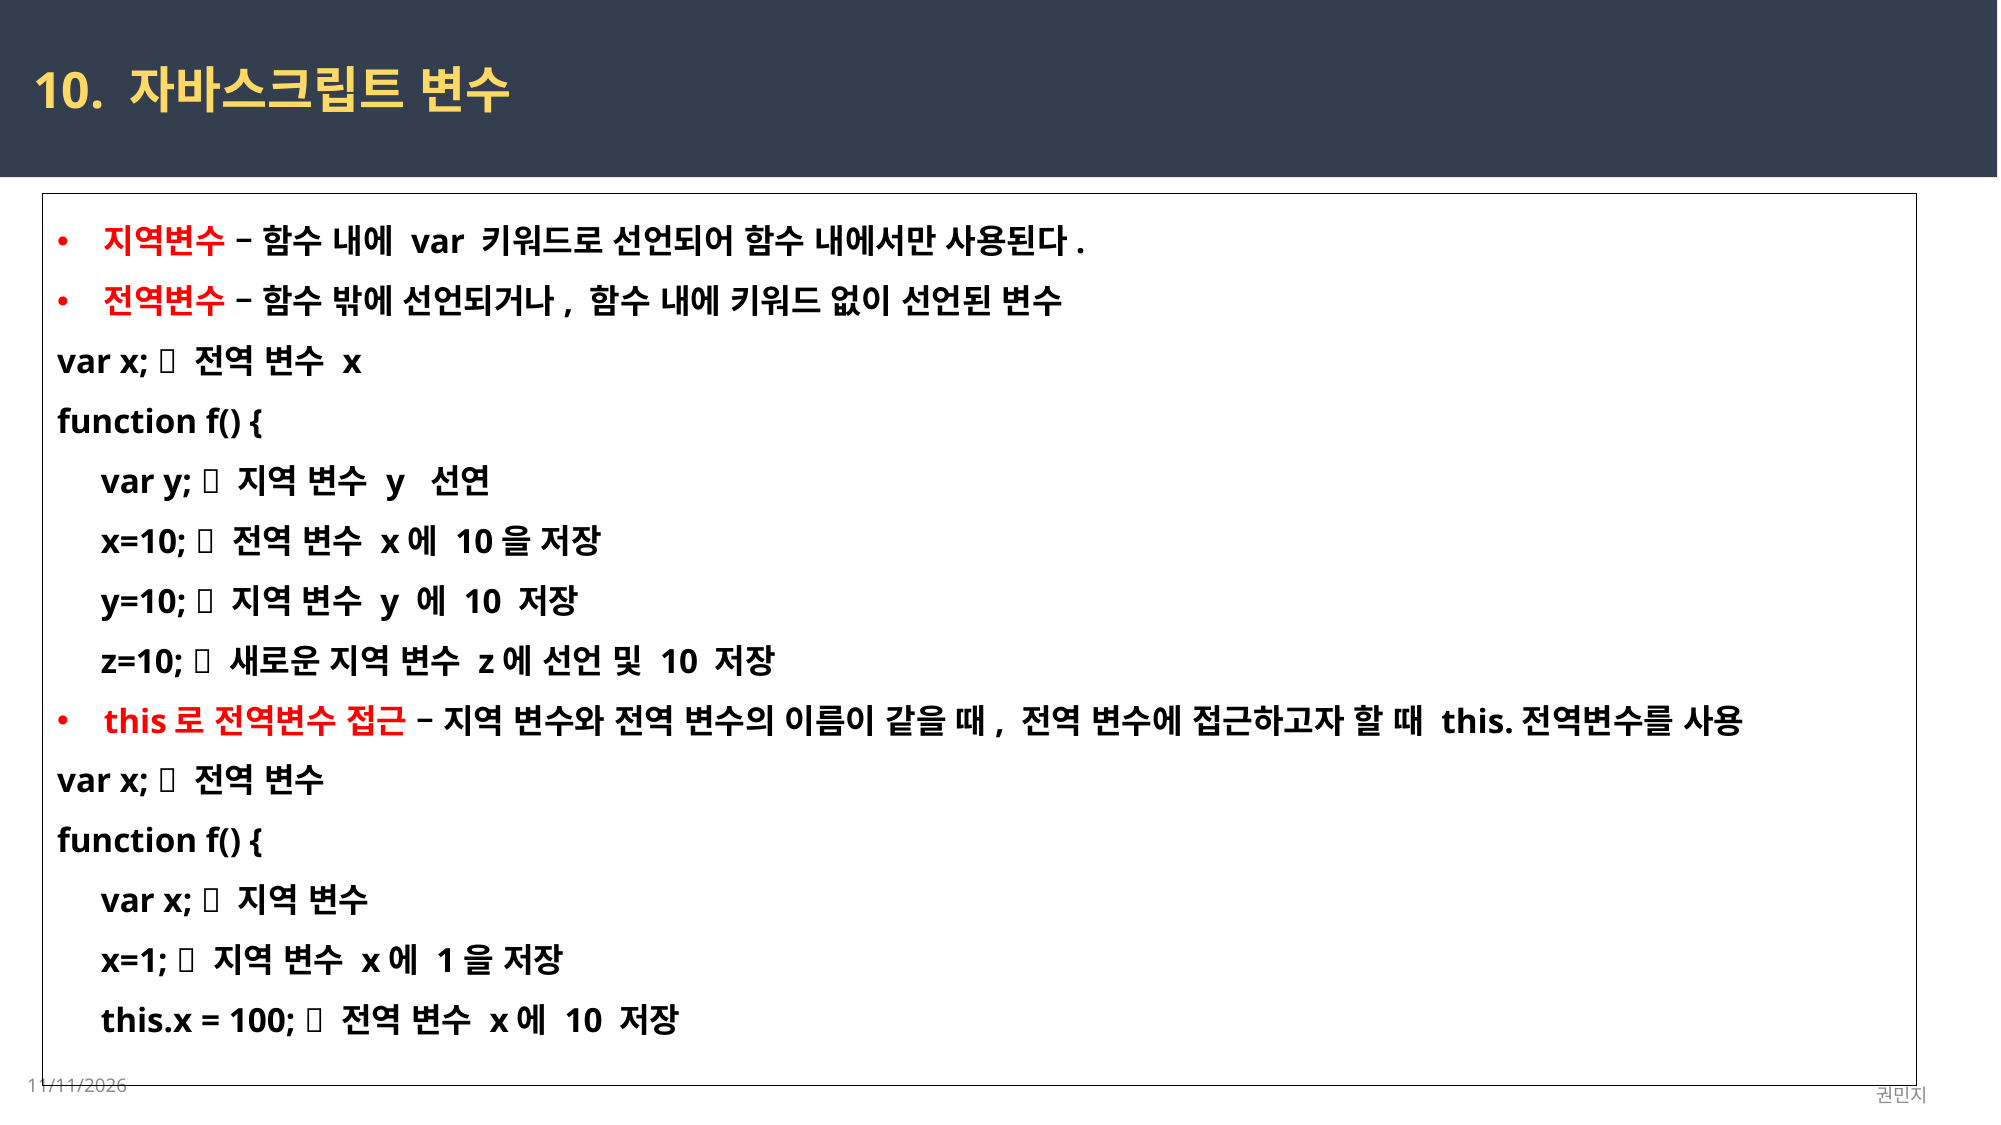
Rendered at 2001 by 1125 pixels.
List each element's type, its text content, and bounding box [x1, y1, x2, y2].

text_box [0, 0, 1998, 178]
footer 권민지 [1805, 1065, 1999, 1125]
text_box 지역변수 – 함수 내에 var 키워드로 선언되어 함수 내에서만 사용된다. 전역변수 – 함수 밖에 선언되거나, 함수 내에 키워드 없이 선언된 변수 var x;  전역 변수 x function f() { var y;  지역 변수 y 선연 x=10;  전역 변수 x에 10을 저장 y=10;  지역 변수 y 에 10 저장 z=10;  새로운 지역 변수 z에 선언 및 10 저장 this로 전역변수 접근 – 지역 변수와 전역 변수의 이름이 같을 때, 전역 변수에 접근하고자 할 때 this.전역변수를 사용 var x;  전역 변수 function f() { var x;  지역 변수 x=1;  지역 변수 x에 1을 저장 this.x = 100;  전역 변수 x에 10 저장 [42, 193, 1917, 1086]
text_box 10. 자바스크립트 변수 [18, 50, 1985, 126]
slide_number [12, 1056, 462, 1117]
